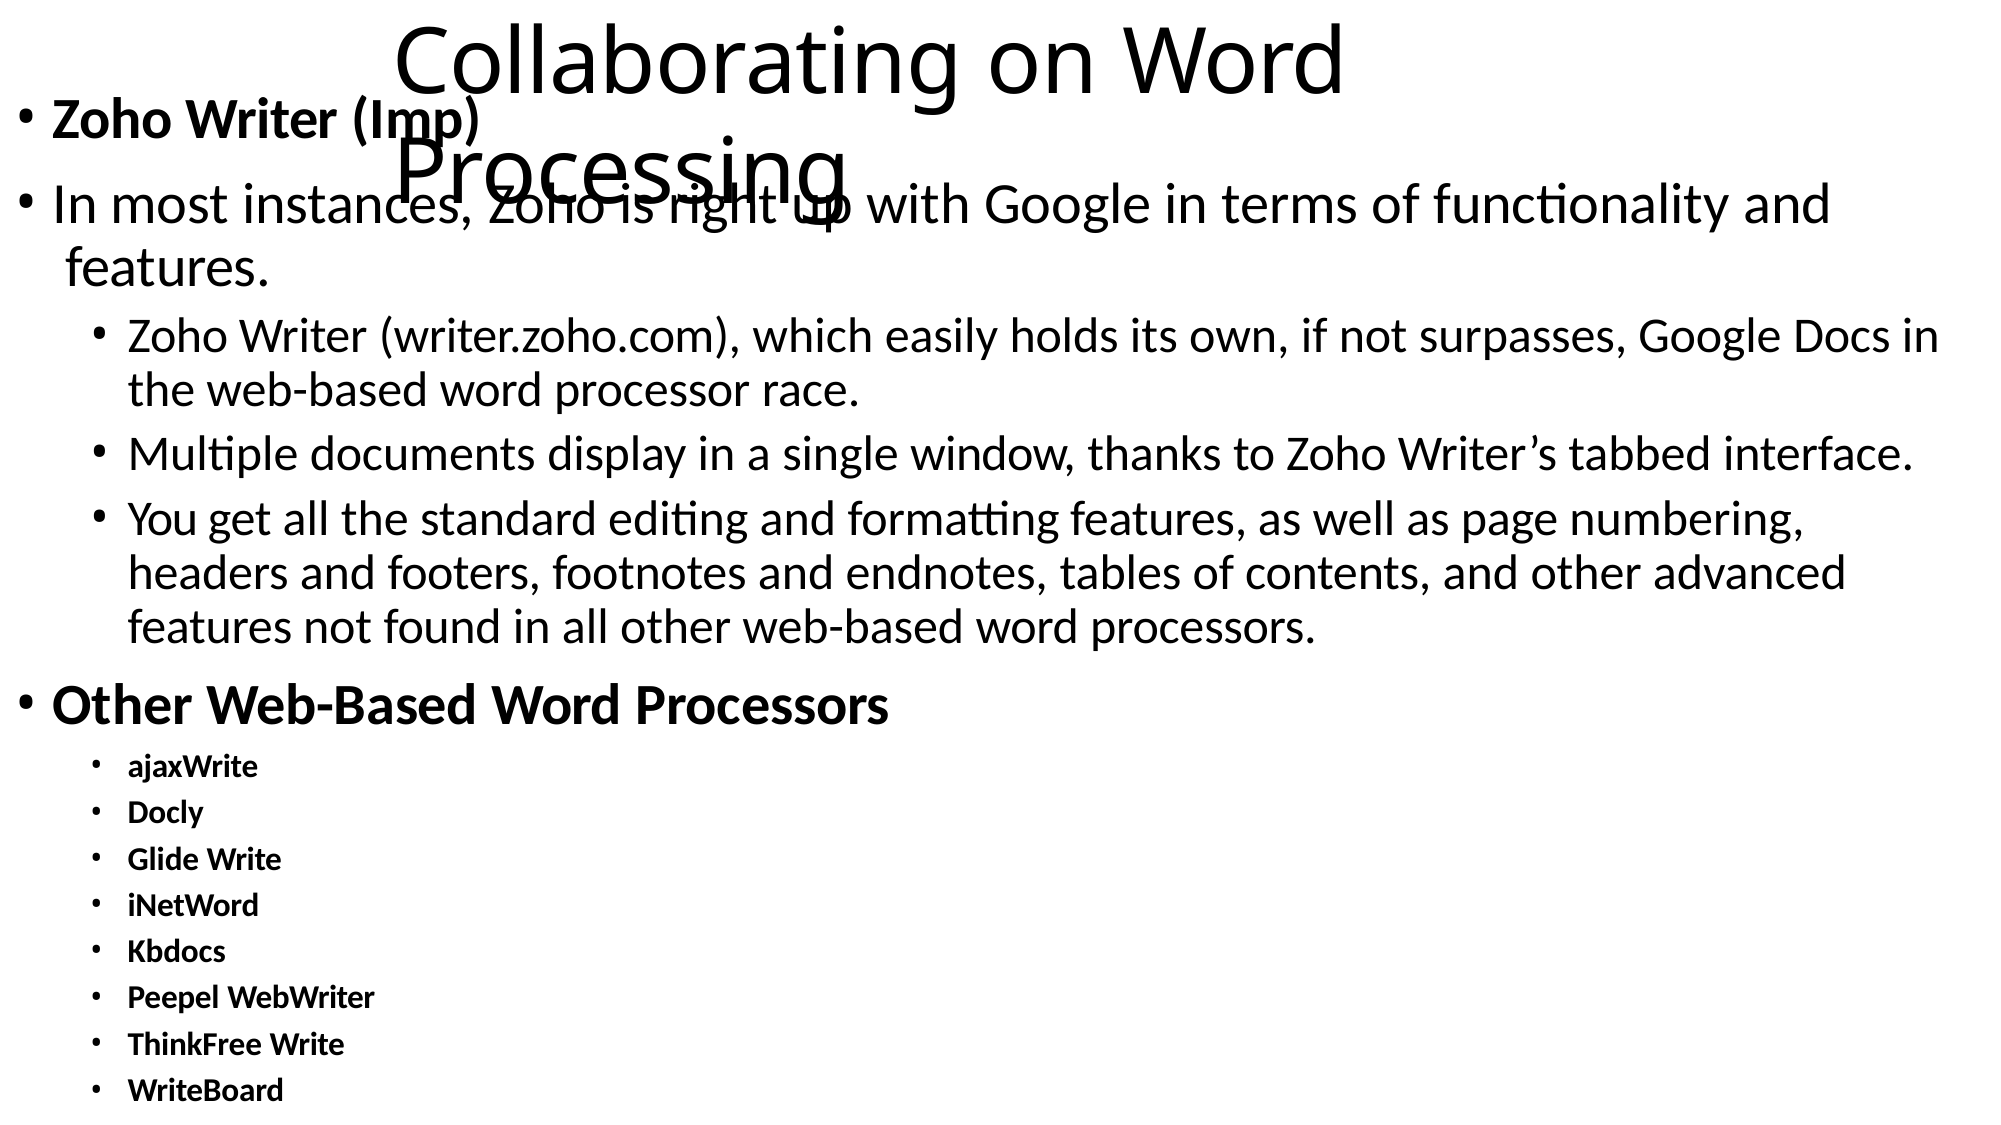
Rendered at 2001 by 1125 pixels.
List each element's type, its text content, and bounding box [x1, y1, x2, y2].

text_box ajaxWrite Docly Glide Write iNetWord Kbdocs Peepel WebWriter ThinkFree Write WriteBoard [87, 735, 383, 1109]
text_box Zoho Writer (Imp) In most instances, Zoho is right up with Google in terms of functionality and features. Zoho Writer (writer.zoho.com), which easily holds its own, if not surpasses, Google Docs in the web-based word processor race. Multiple documents display in a single window, thanks to Zoho Writer’s tabbed interface. You get all the standard editing and formatting features, as well as page numbering, headers and footers, footnotes and endnotes, tables of contents, and other advanced features not found in all other web-based word processors. Other Web-Based Word Processors [12, 63, 1956, 736]
title Collaborating on Word Processing [390, 0, 1611, 63]
